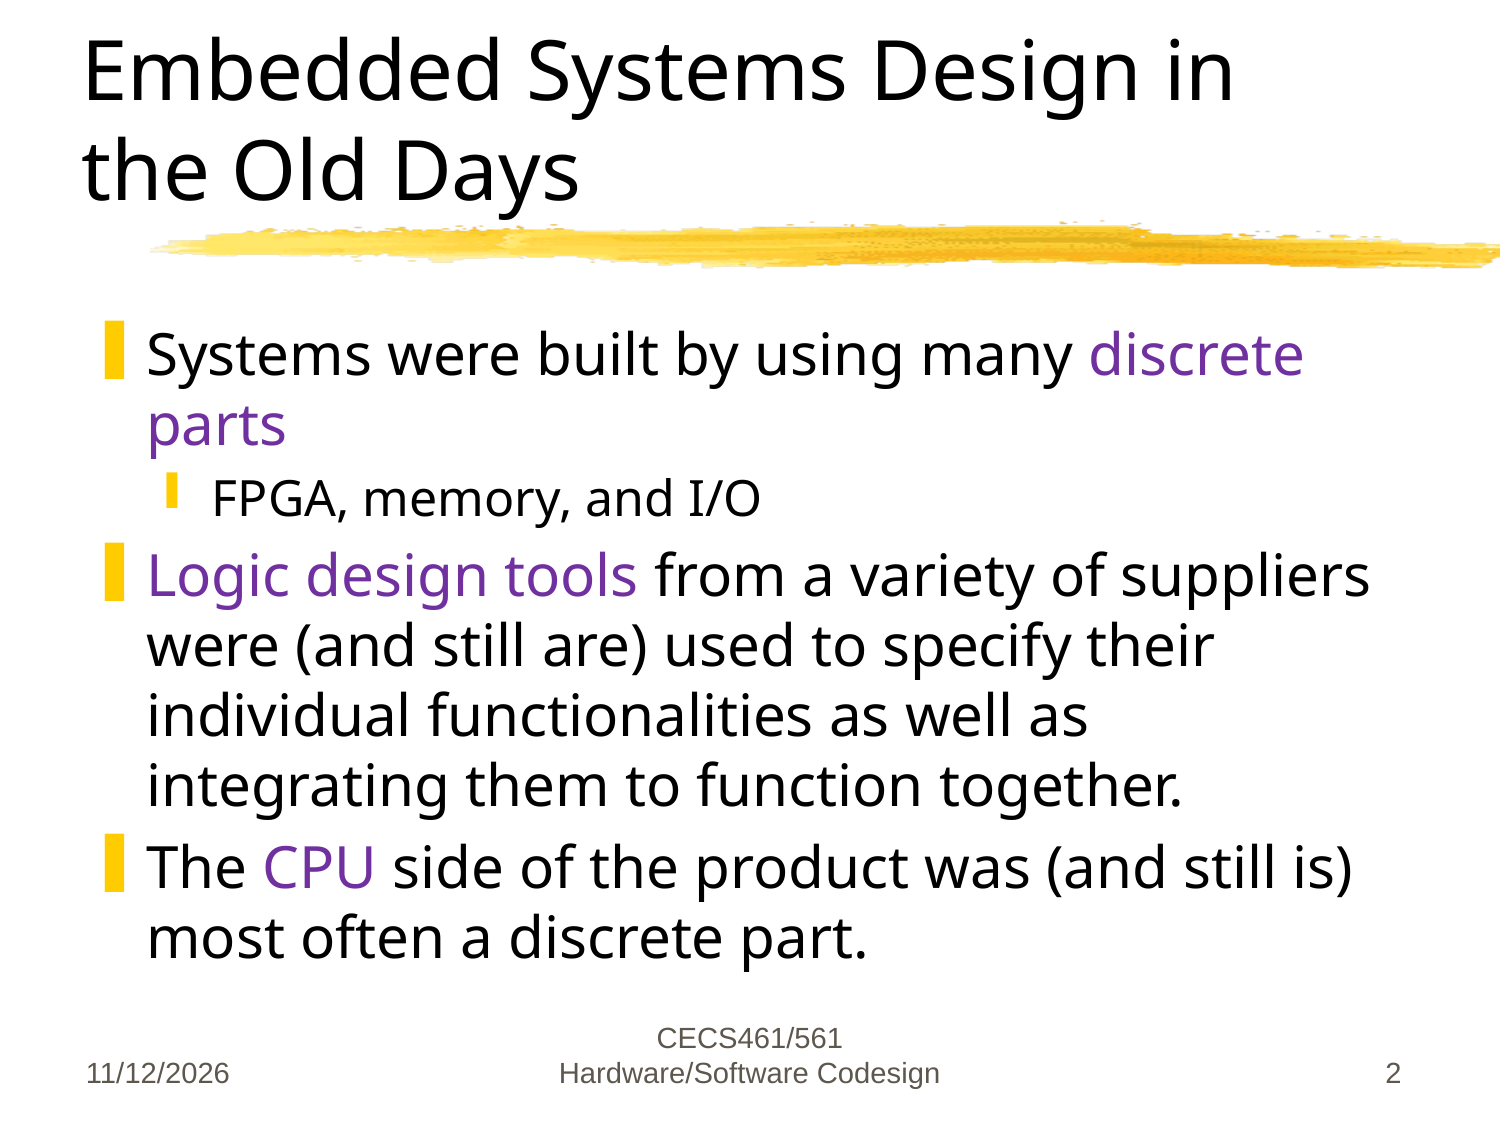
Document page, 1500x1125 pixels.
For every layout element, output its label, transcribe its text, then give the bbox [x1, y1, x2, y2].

list Systems were built by using many discrete parts FPGA, memory, and I/O Logic design tools from a variety of suppliers were (and still are) used to specify their individual functionalities as well as integrating them to function together. The CPU side of the product was (and still is) most often a discrete part. [75, 309, 1417, 994]
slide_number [70, 1021, 384, 1098]
picture [150, 215, 1500, 279]
slide_number 2 [1103, 1021, 1417, 1098]
title Embedded Systems Design in the Old Days [66, 37, 1342, 225]
footer CECS461/561 Hardware/Software Codesign [512, 1021, 988, 1098]
